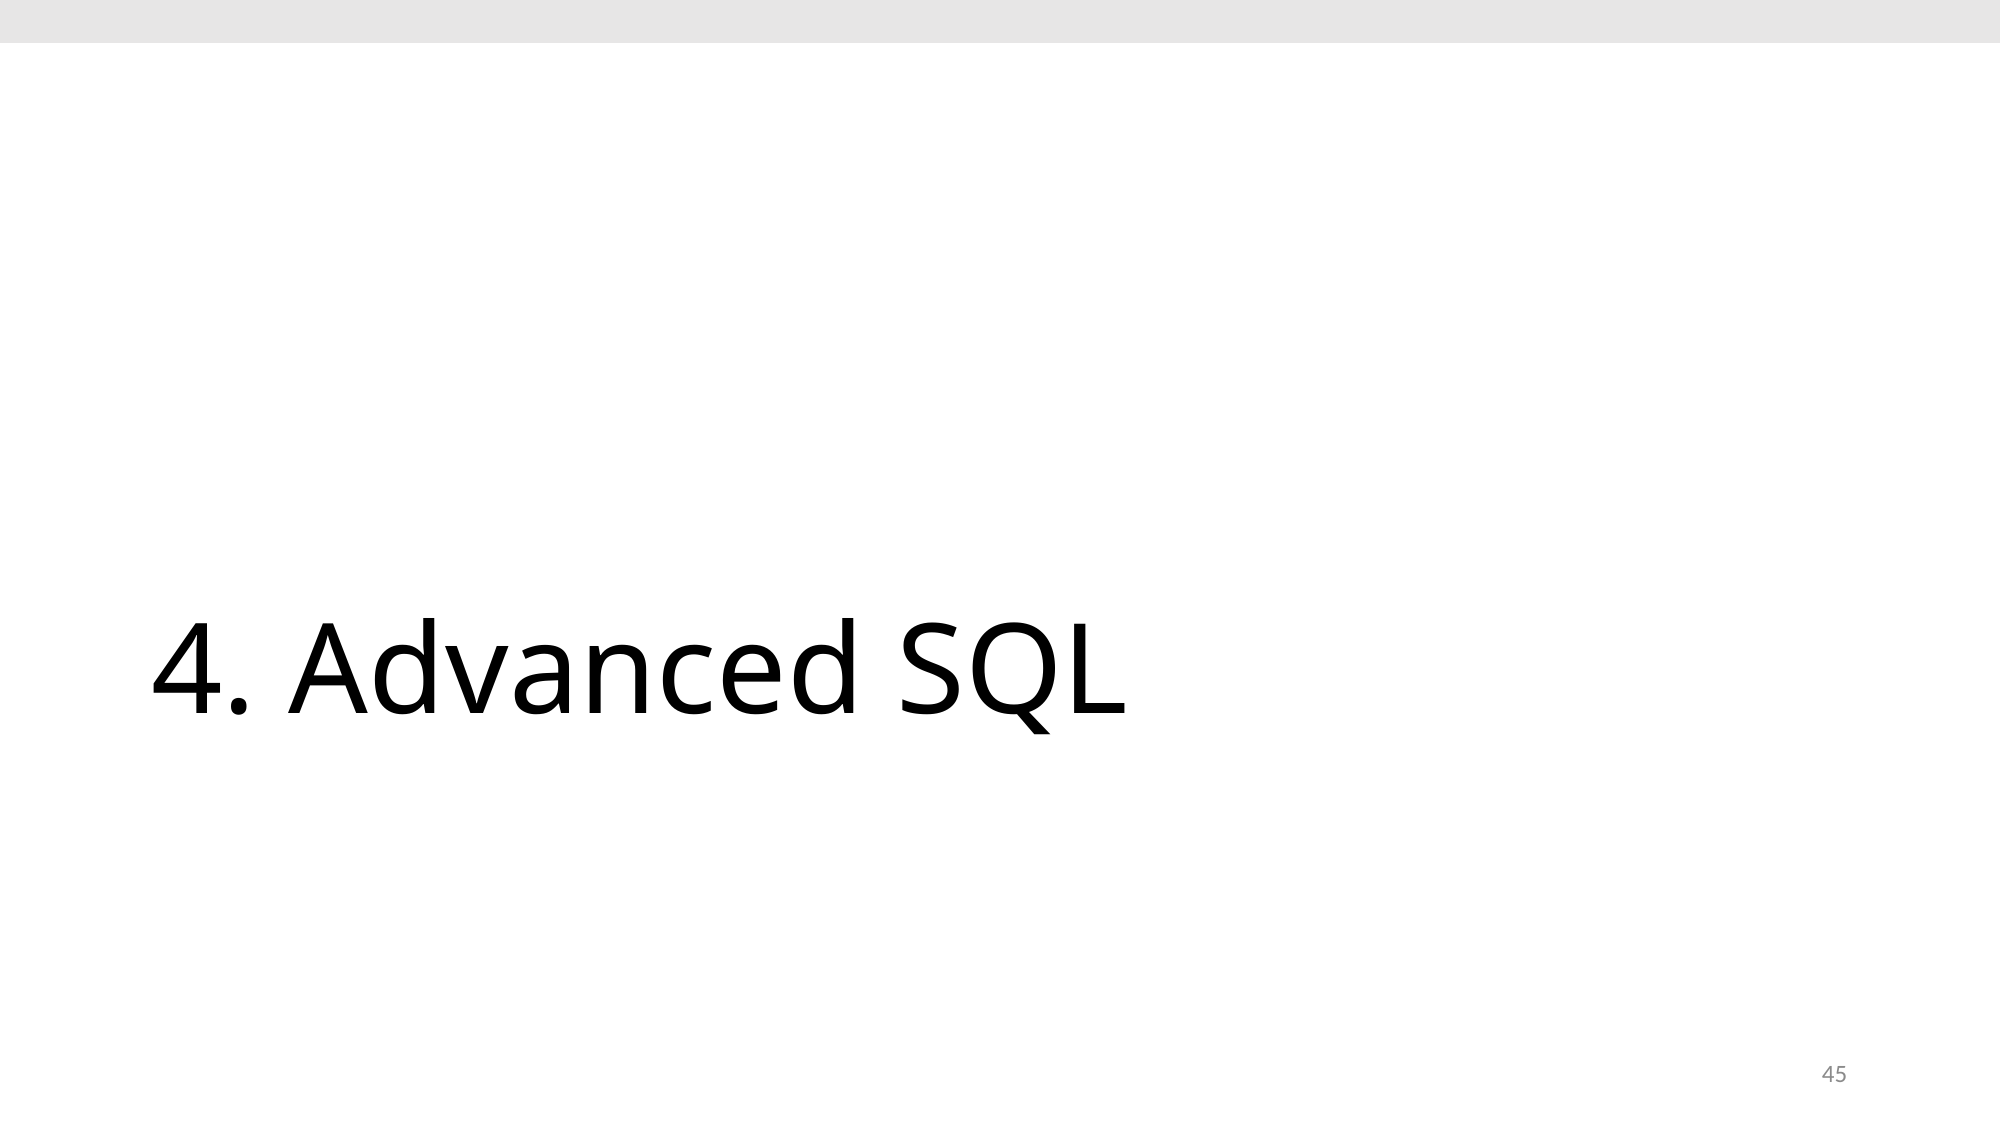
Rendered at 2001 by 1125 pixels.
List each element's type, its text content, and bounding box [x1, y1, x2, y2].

title 4. Advanced SQL [136, 280, 1862, 749]
slide_number 45 [1412, 1042, 1863, 1103]
text_box [0, 0, 2000, 44]
